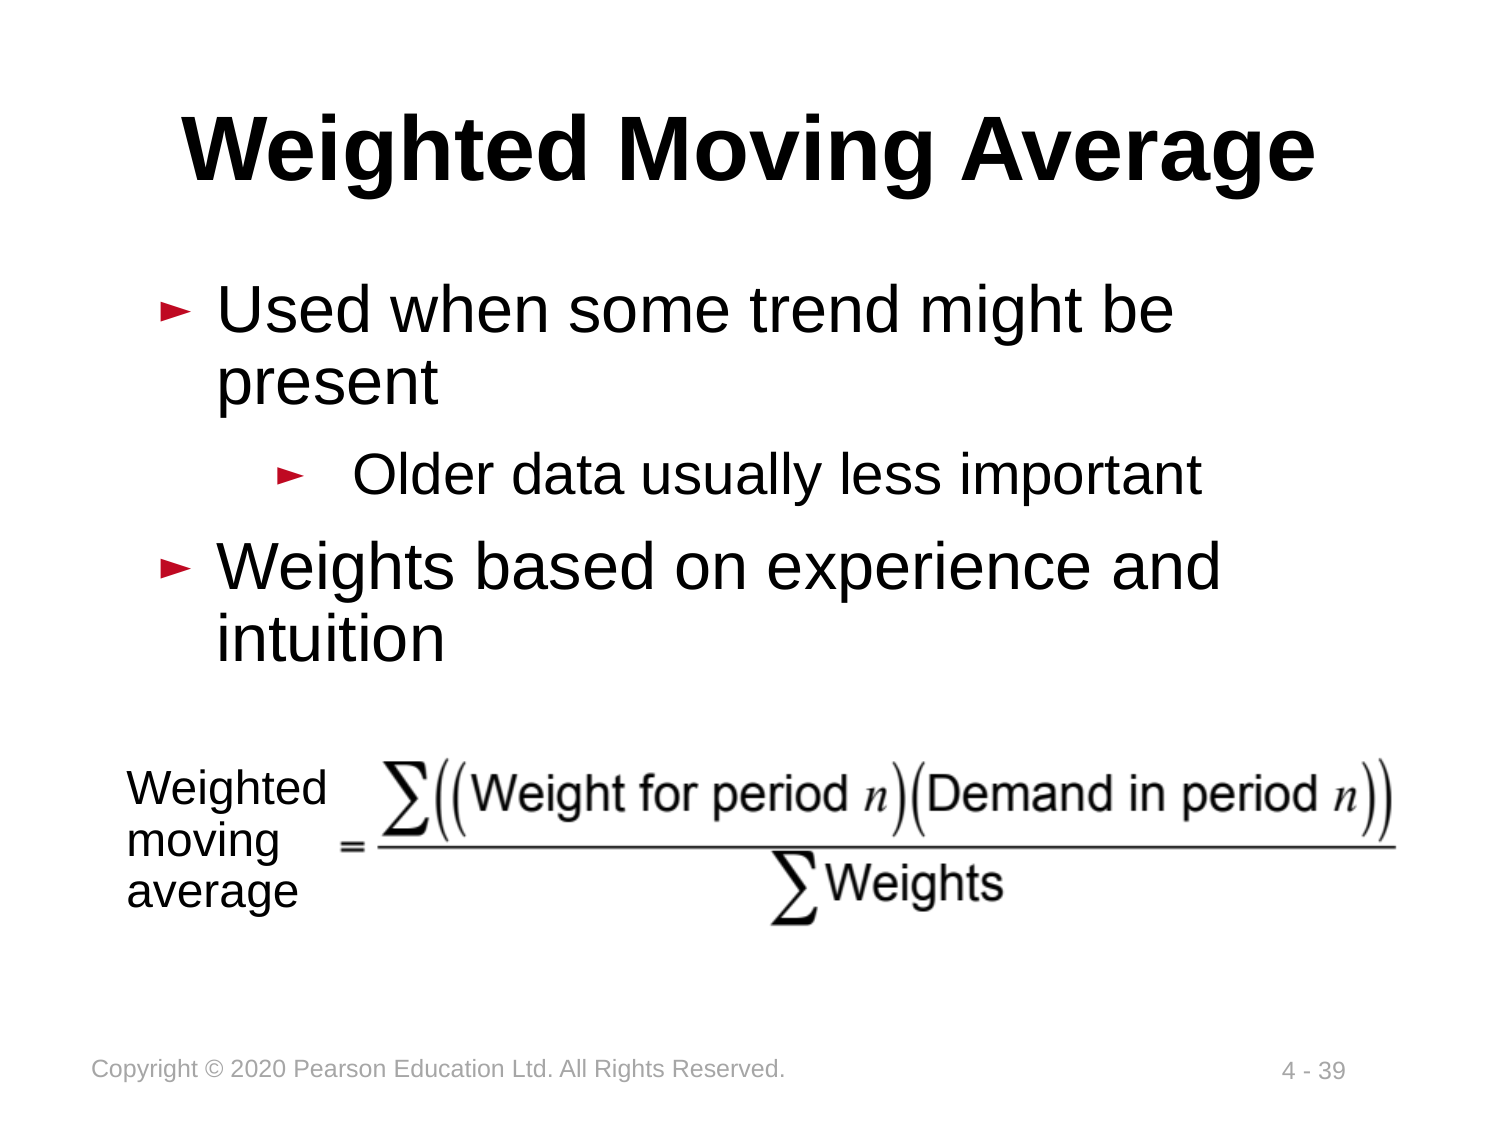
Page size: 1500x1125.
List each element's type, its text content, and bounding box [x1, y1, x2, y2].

list Used when some trend might be present Older data usually less important Weights based on experience and intuition [145, 267, 1355, 720]
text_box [111, 752, 1399, 936]
title Weighted Moving Average [112, 77, 1388, 232]
